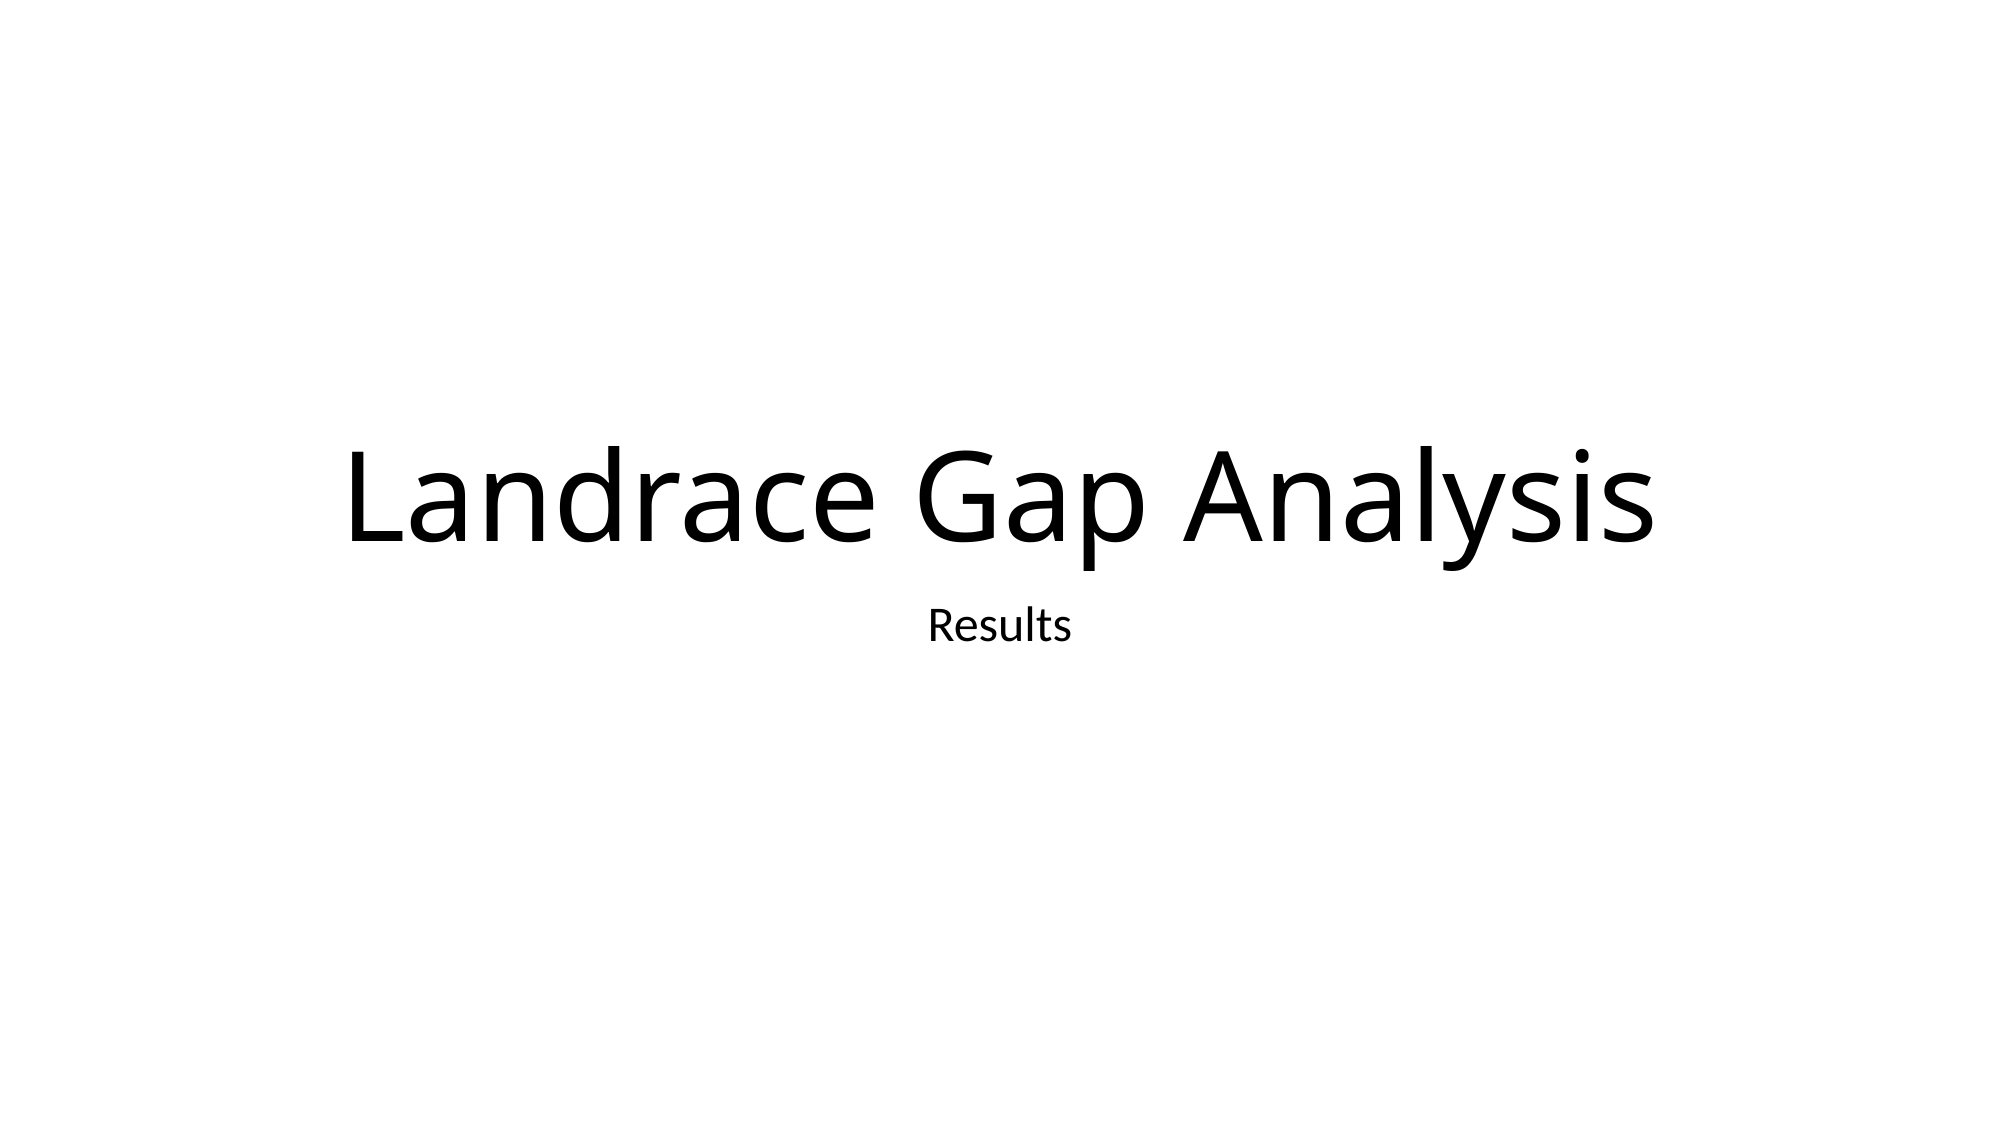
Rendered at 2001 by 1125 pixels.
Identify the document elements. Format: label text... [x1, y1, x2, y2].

title Landrace Gap Analysis [249, 184, 1750, 576]
subtitle Results [249, 590, 1750, 863]
